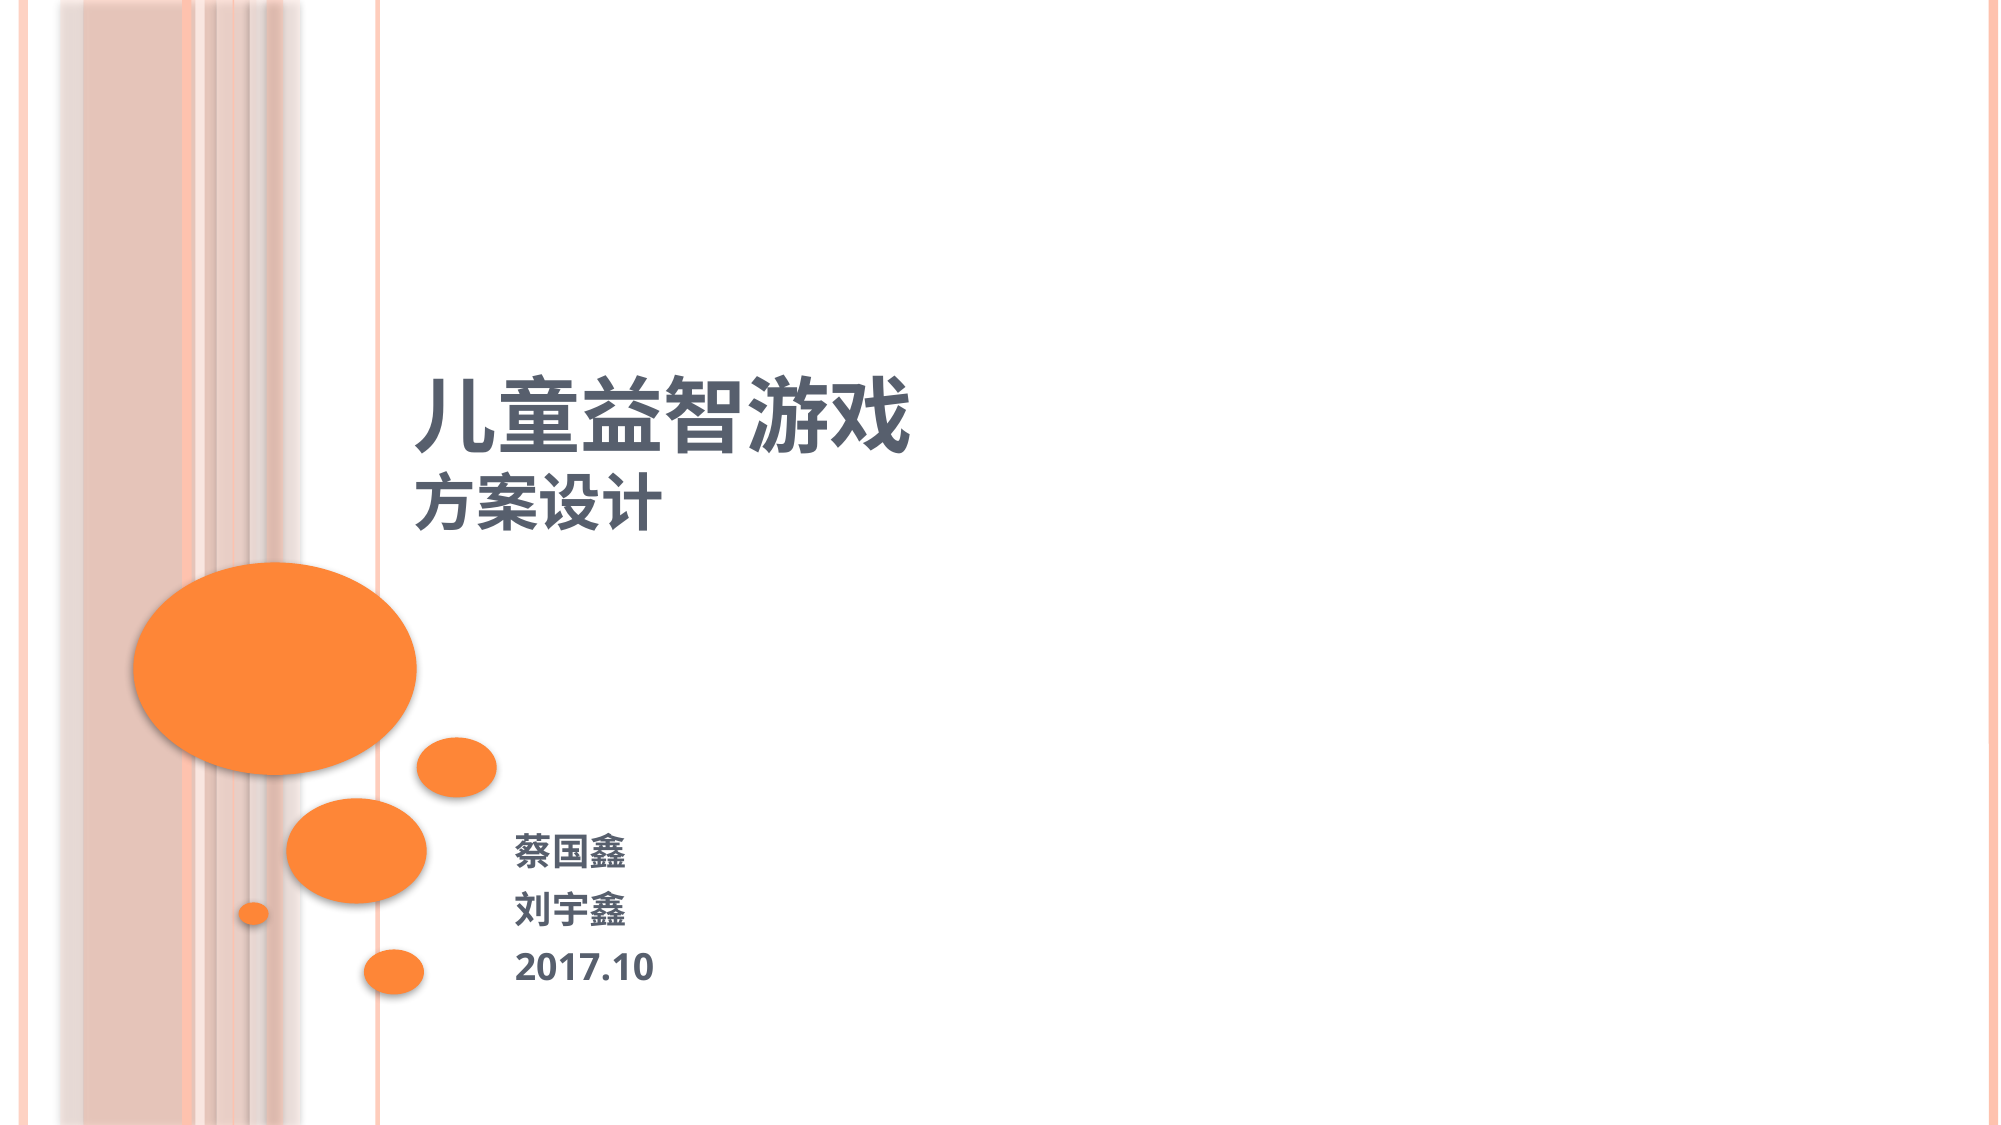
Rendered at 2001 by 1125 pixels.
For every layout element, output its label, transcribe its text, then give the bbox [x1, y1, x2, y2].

title 儿童益智游戏 方案设计 [398, 275, 1674, 546]
subtitle 蔡国鑫 刘宇鑫 2017.10 [500, 820, 1850, 1046]
